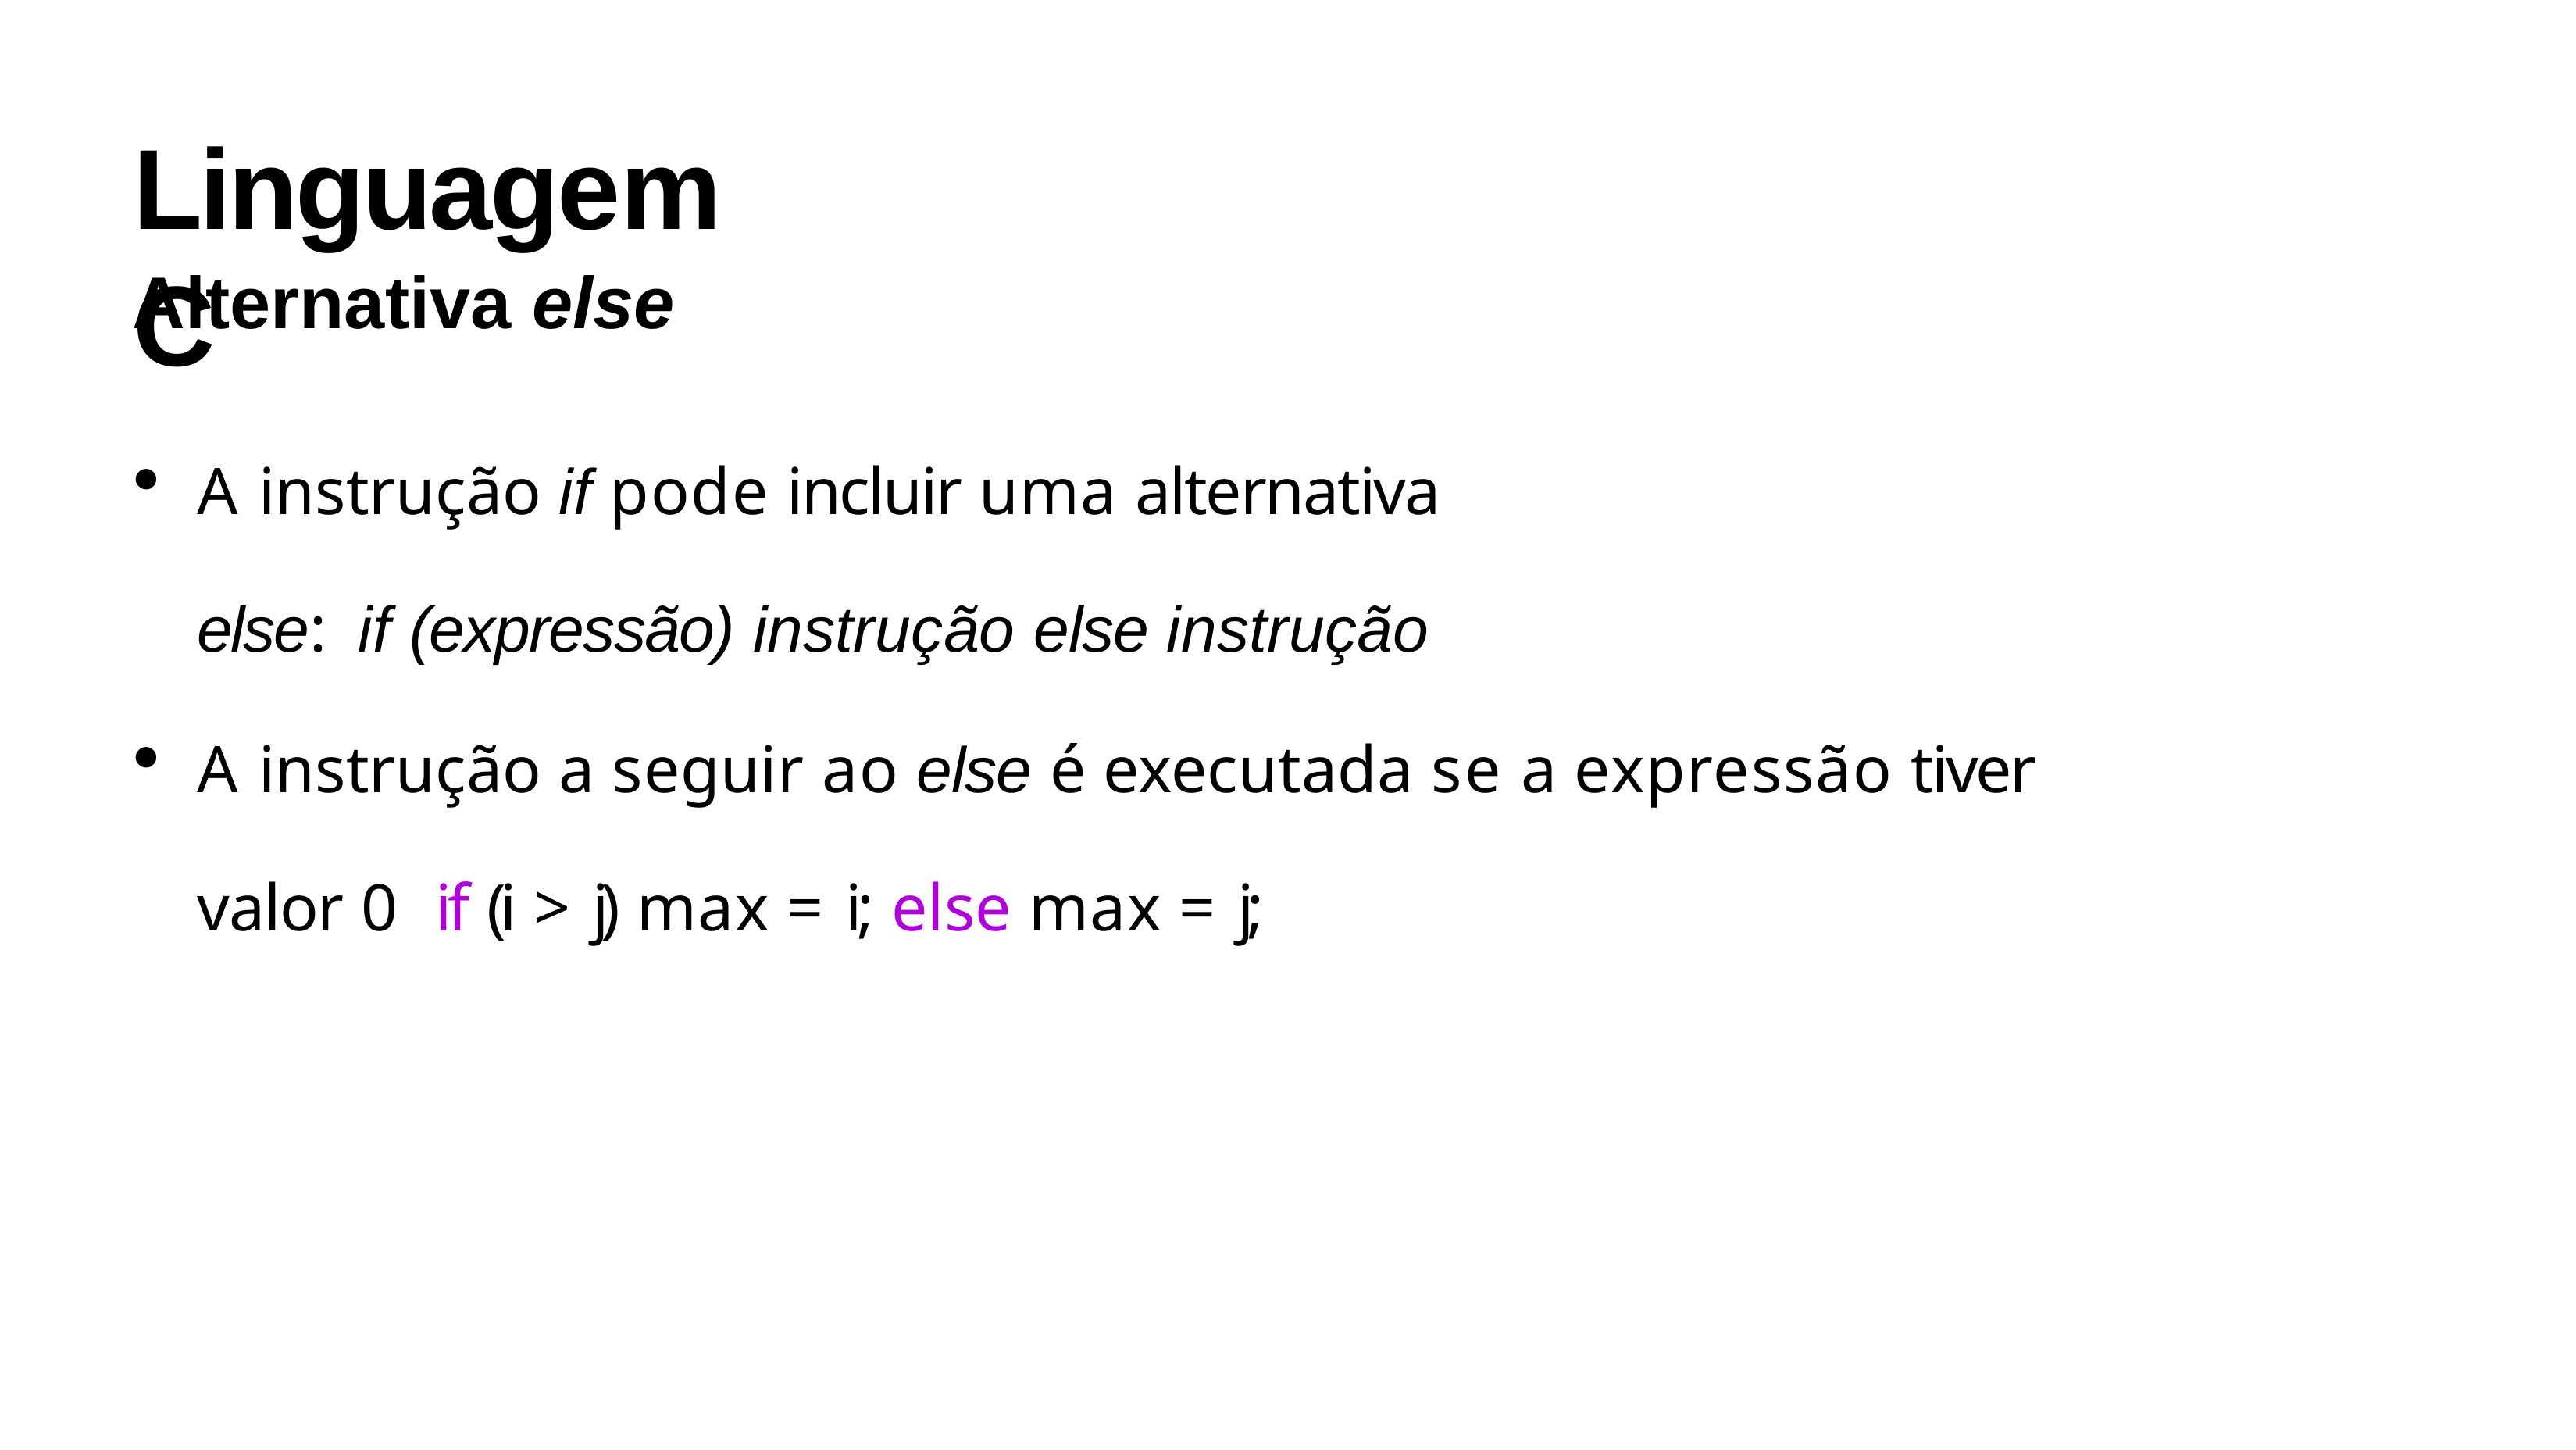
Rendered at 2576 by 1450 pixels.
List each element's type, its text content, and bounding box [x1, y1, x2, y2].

text_box Alternativa else A instrução if pode incluir uma alternativa else: if (expressão) instrução else instrução A instrução a seguir ao else é executada se a expressão tiver valor 0 if (i > j) max = i; else max = j; [130, 253, 2167, 944]
title Linguagem C [130, 113, 834, 253]
